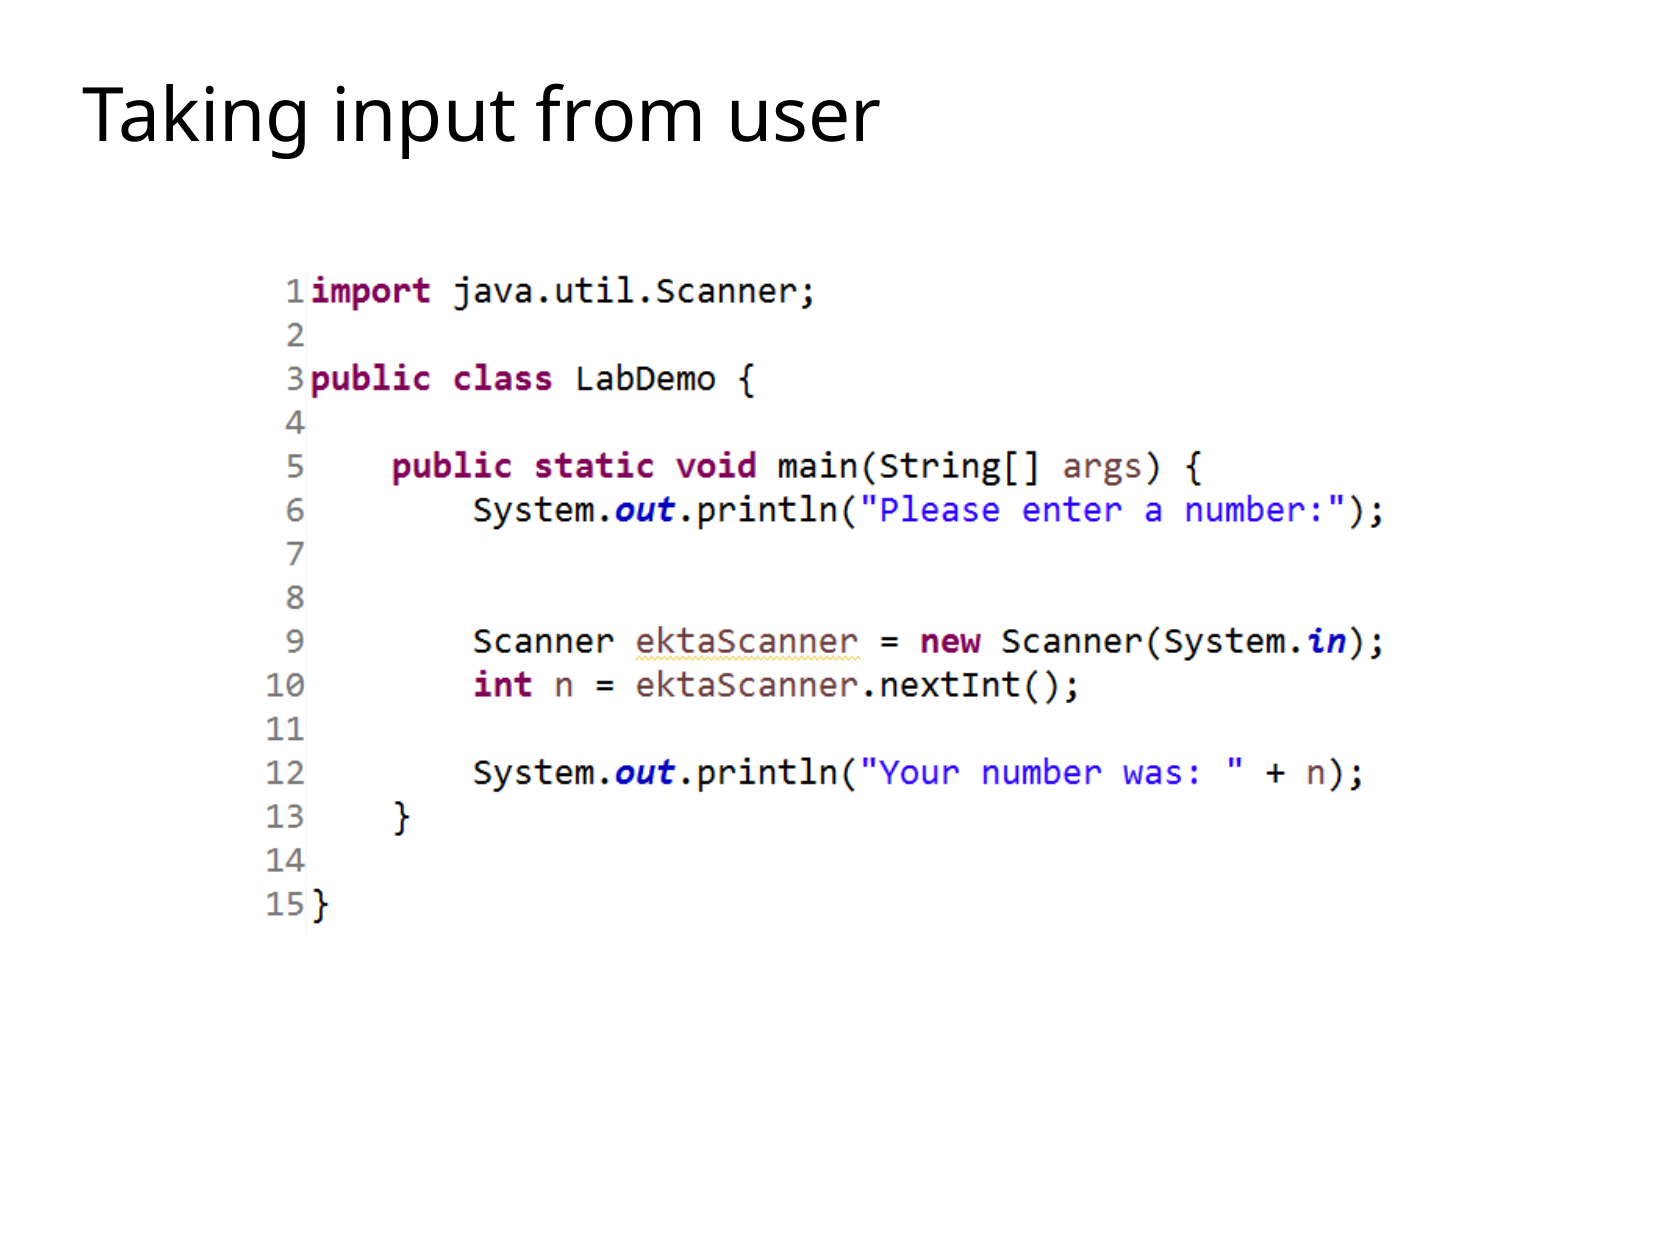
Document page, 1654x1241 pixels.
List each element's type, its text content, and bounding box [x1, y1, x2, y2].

picture [265, 269, 1426, 936]
title Taking input from user [82, 11, 1590, 218]
